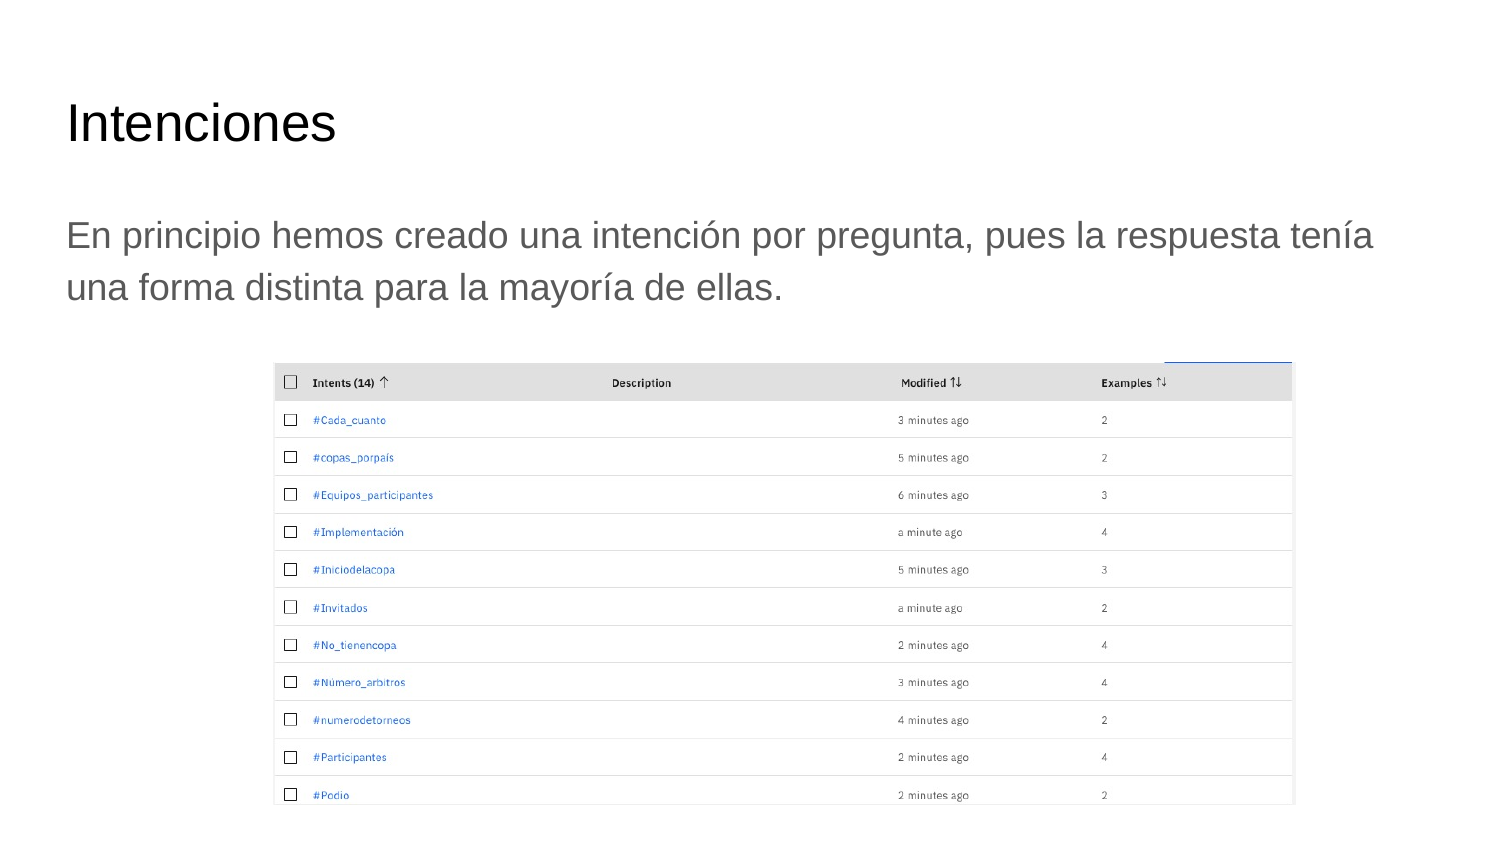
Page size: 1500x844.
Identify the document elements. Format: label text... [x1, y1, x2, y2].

picture [272, 362, 1296, 806]
list En principio hemos creado una intención por pregunta, pues la respuesta tenía una forma distinta para la mayoría de ellas. [51, 189, 1449, 750]
title Intenciones [51, 72, 1449, 167]
